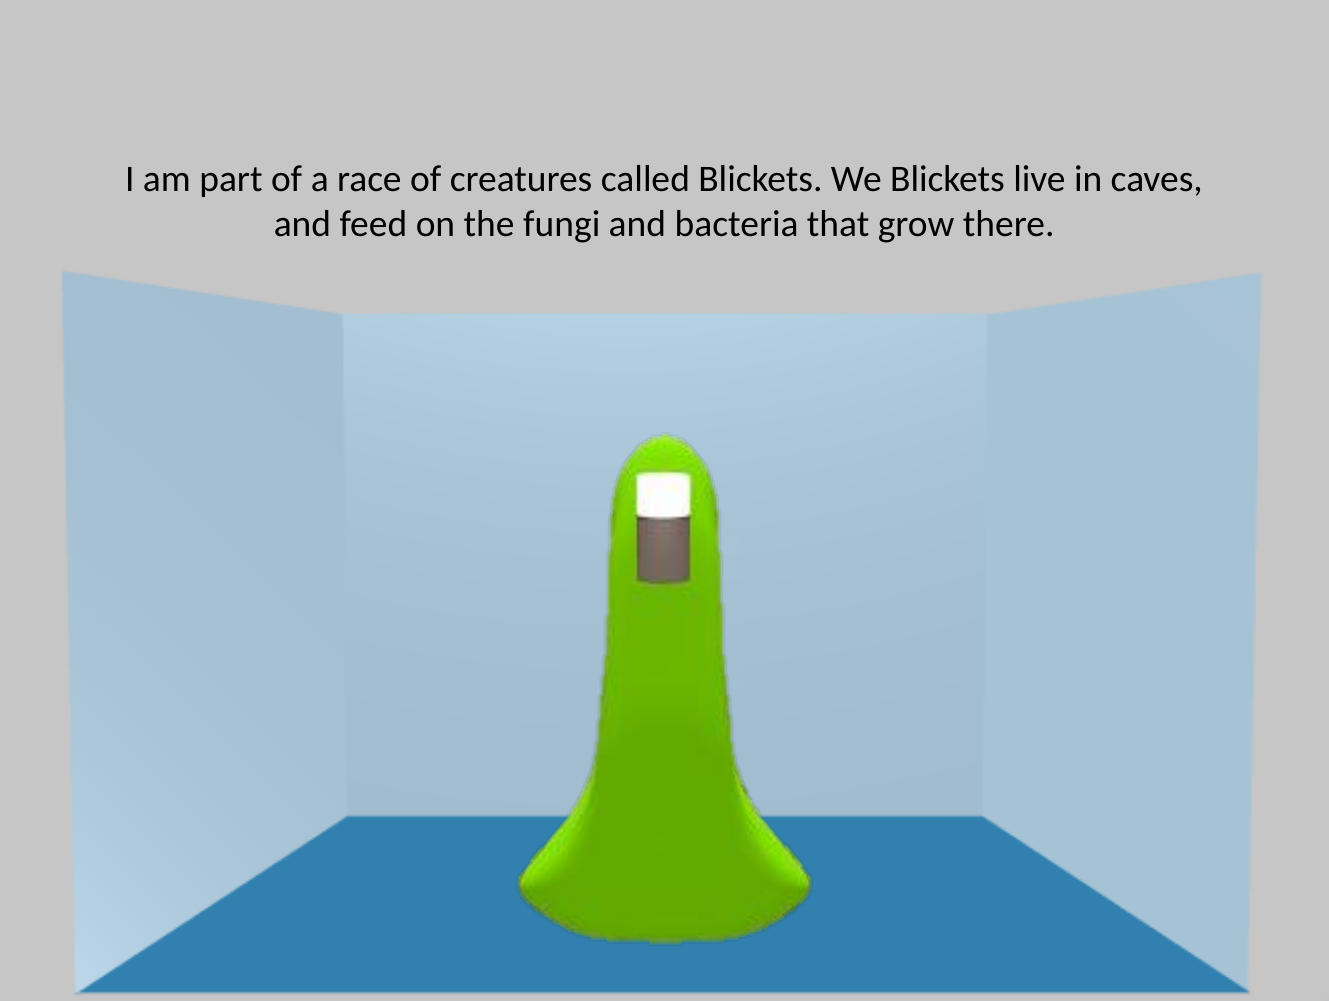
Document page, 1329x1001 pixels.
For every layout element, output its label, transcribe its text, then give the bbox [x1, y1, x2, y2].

text_box I am part of a race of creatures called Blickets. We Blickets live in caves, and feed on the fungi and bacteria that grow there. [105, 116, 1224, 282]
picture [0, 0, 1329, 1001]
